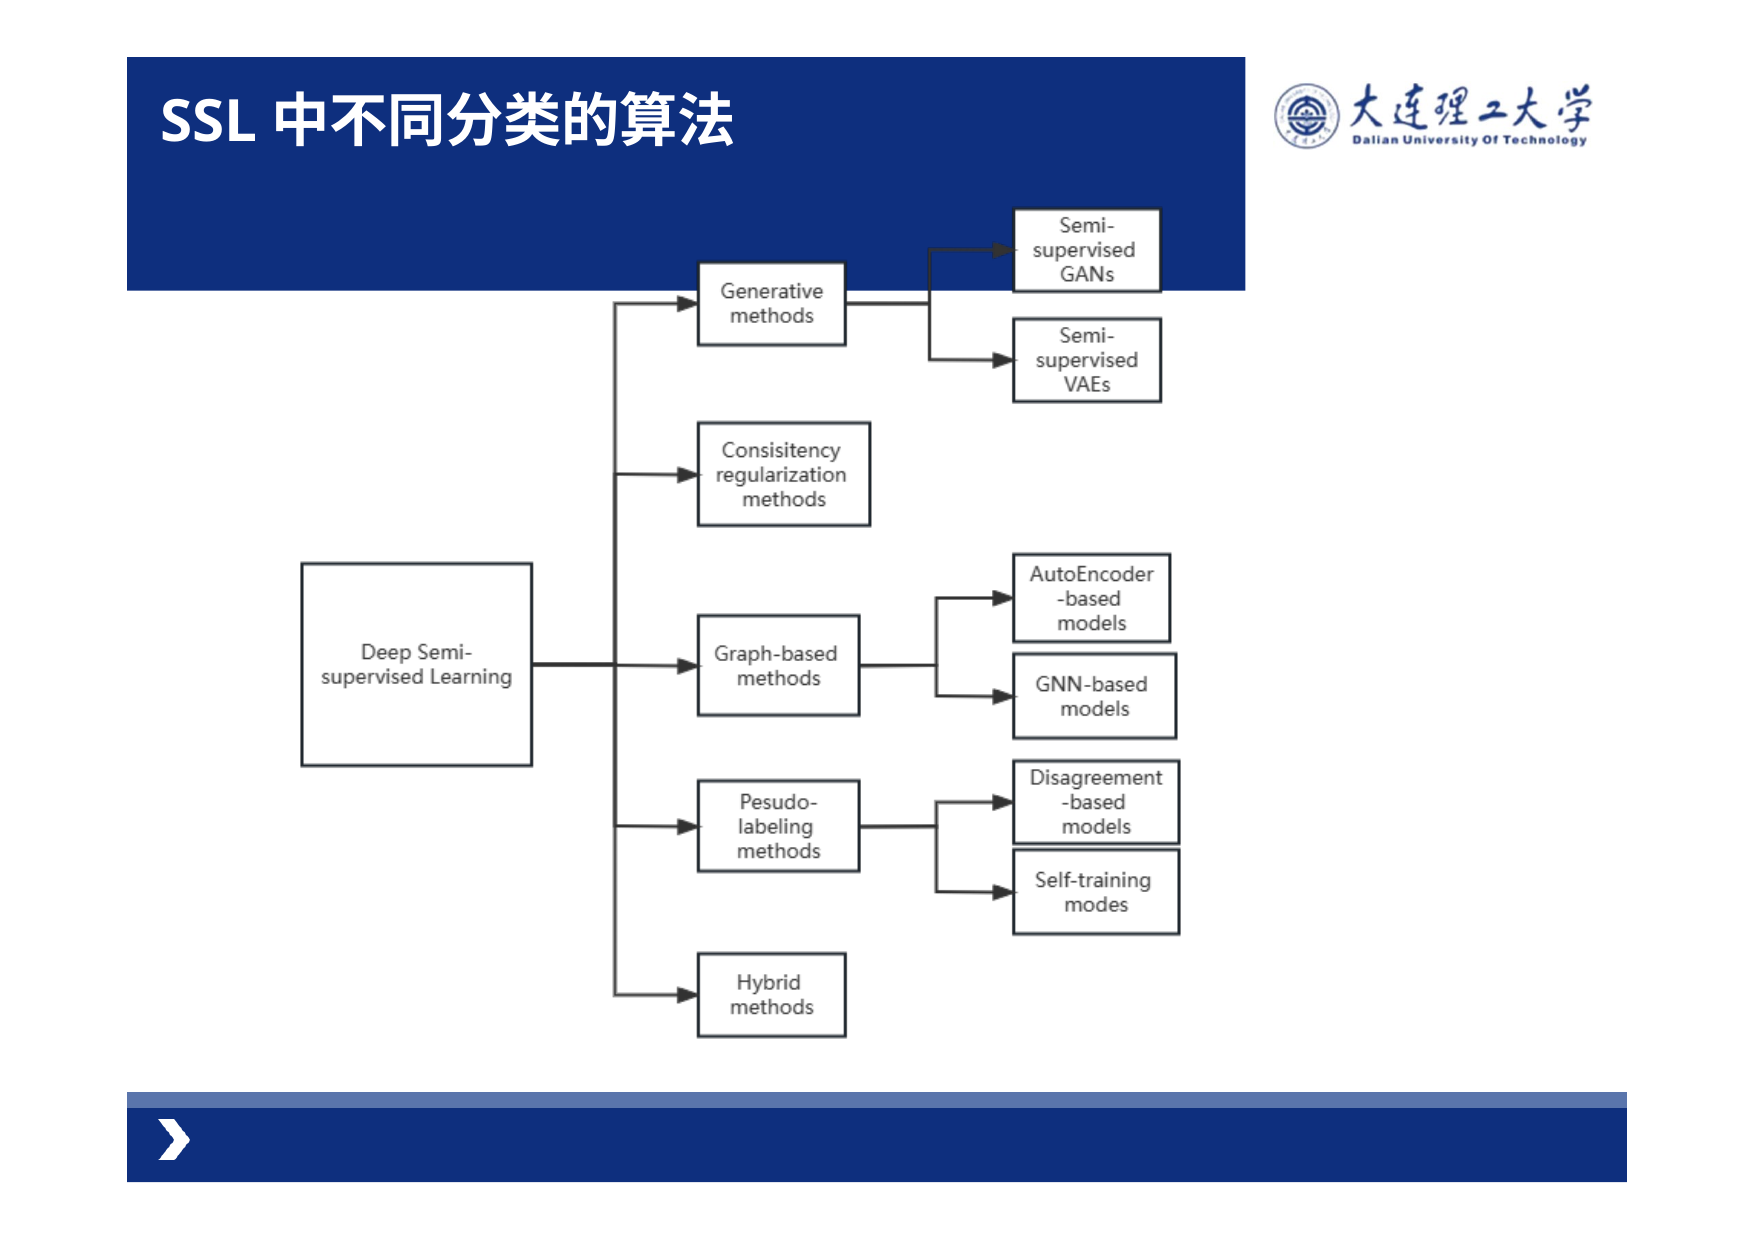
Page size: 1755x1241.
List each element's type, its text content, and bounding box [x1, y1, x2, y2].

picture [264, 170, 1216, 1075]
picture [1273, 81, 1593, 150]
title SSL中不同分类的算法 [127, 57, 1246, 291]
picture [158, 1119, 190, 1160]
